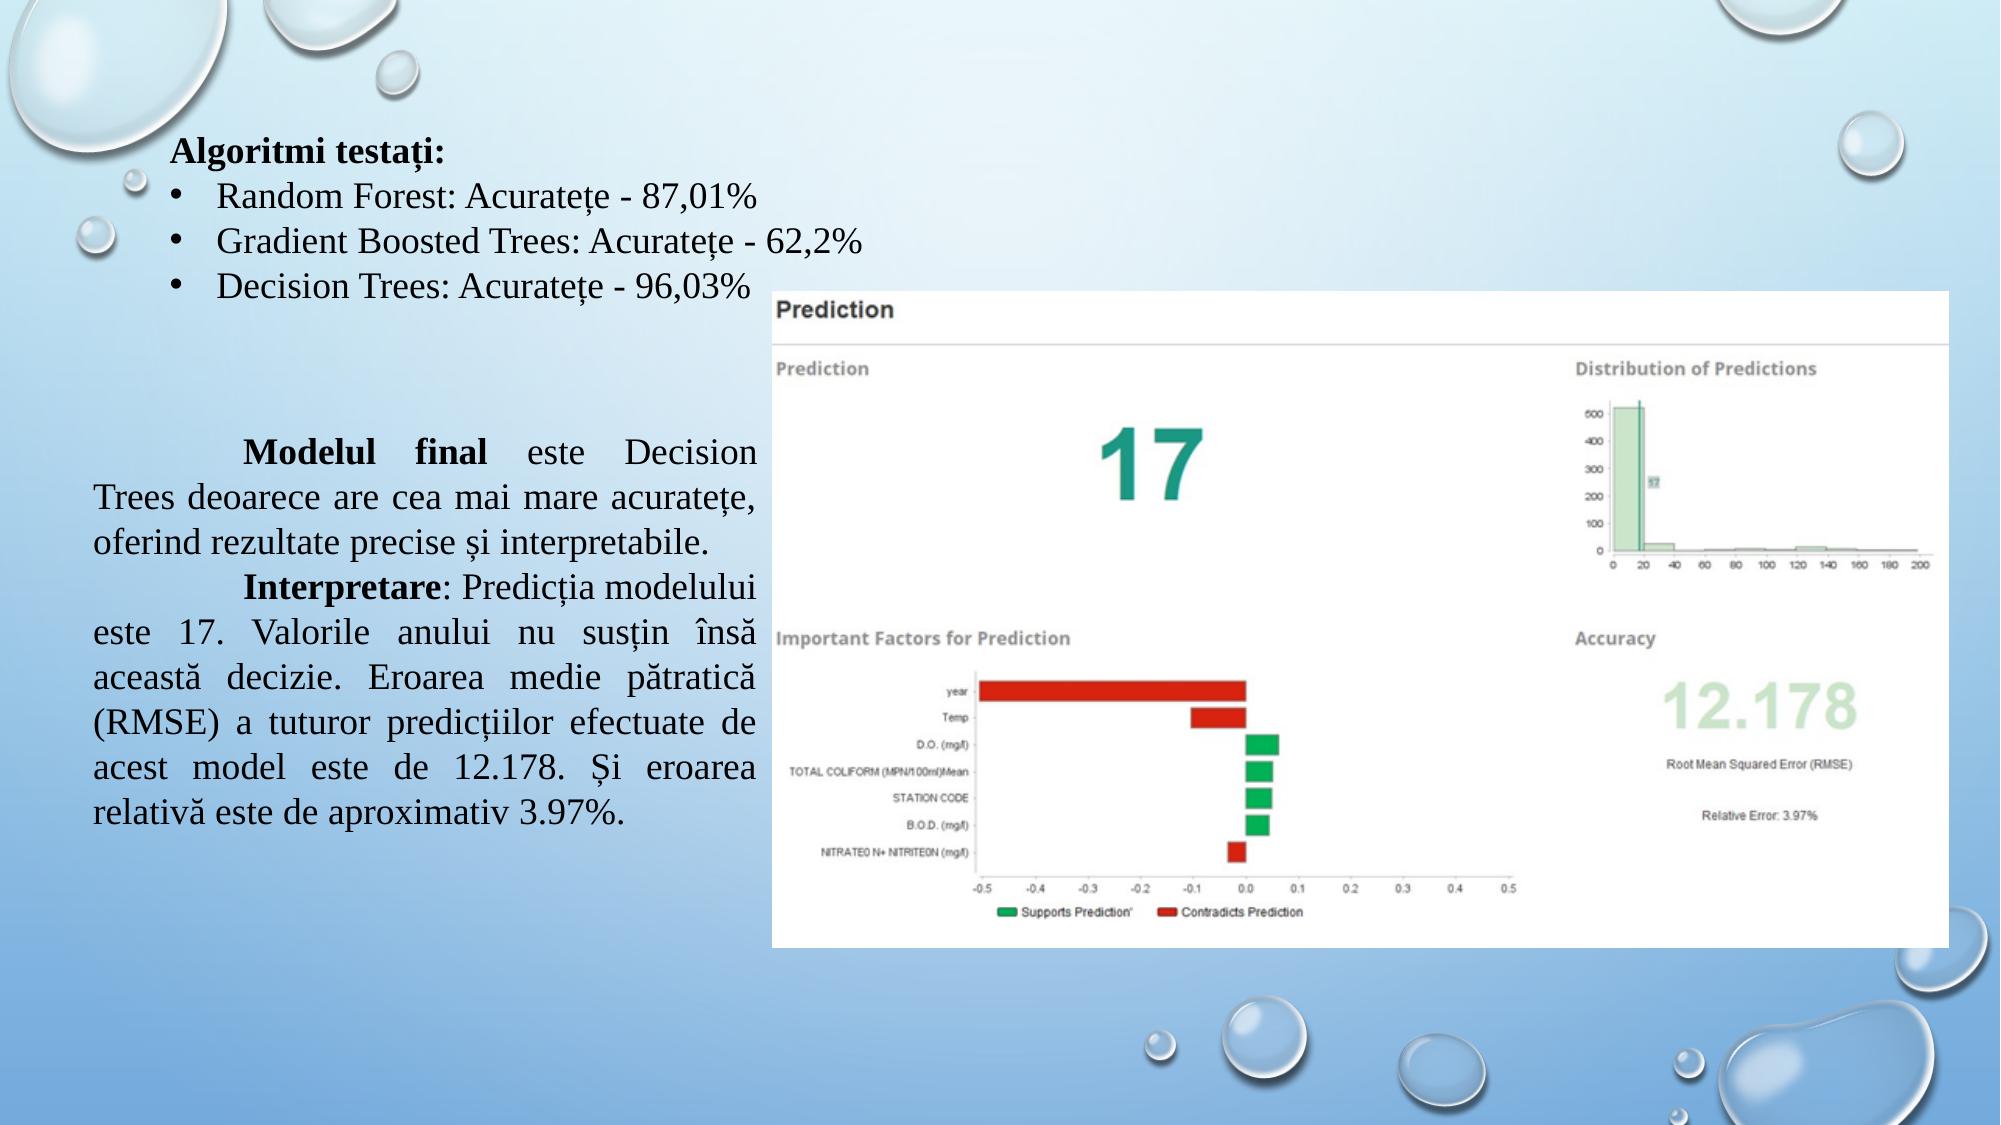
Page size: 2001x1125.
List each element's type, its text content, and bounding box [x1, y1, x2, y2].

picture [0, 0, 2000, 1125]
text_box Algoritmi testați: Random Forest: Acuratețe - 87,01% Gradient Boosted Trees: Acuratețe - 62,2% Decision Trees: Acuratețe - 96,03% [154, 119, 947, 314]
text_box Modelul final este Decision Trees deoarece are cea mai mare acuratețe, oferind rezultate precise și interpretabile. Interpretare: Predicția modelului este 17. Valorile anului nu susțin însă această decizie. Eroarea medie pătratică (RMSE) a tuturor predicțiilor efectuate de acest model este de 12.178. Și eroarea relativă este de aproximativ 3.97%. [78, 419, 766, 840]
